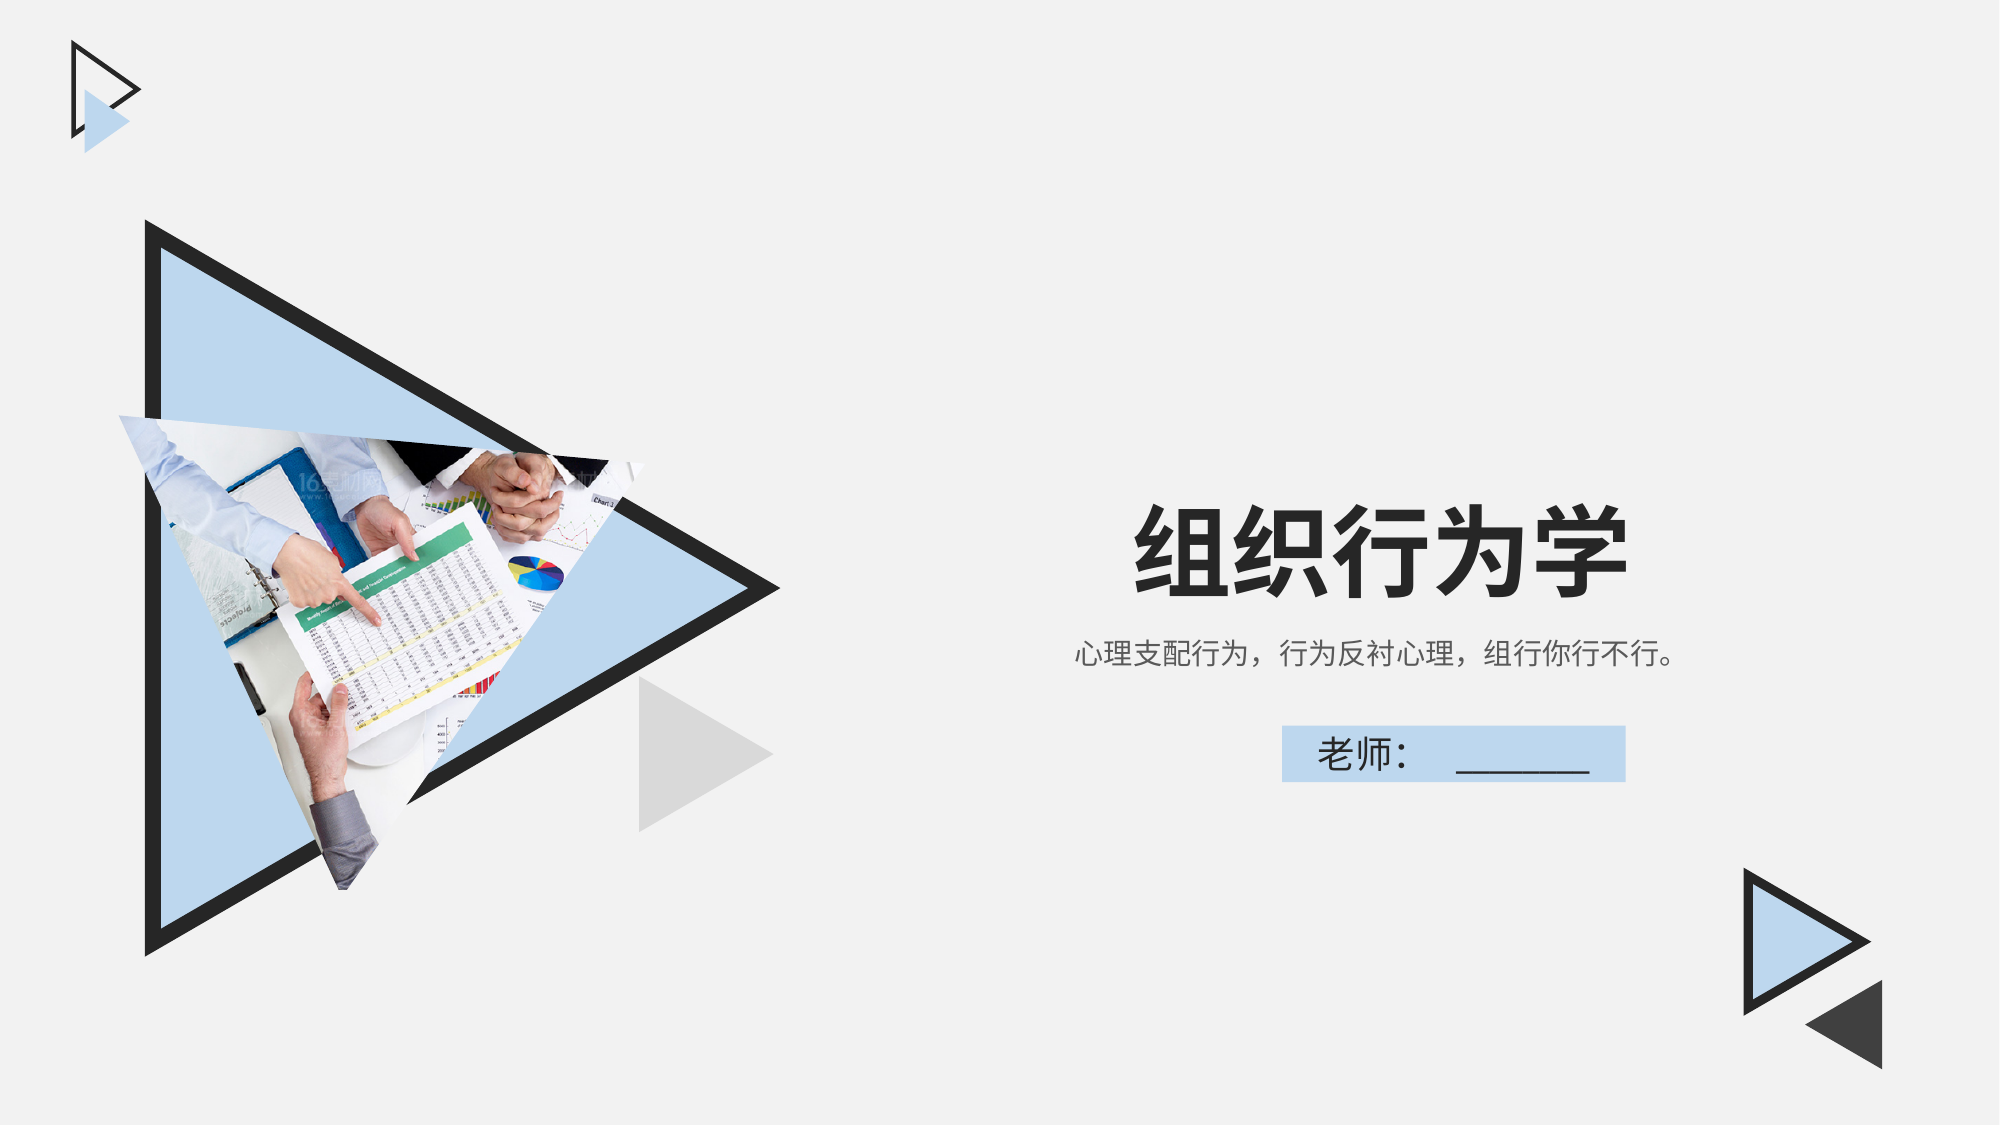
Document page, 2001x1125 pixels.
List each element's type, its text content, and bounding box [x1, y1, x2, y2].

text_box 心理支配行为，行为反衬心理，组行你行不行。 [1056, 629, 1707, 676]
text_box [646, 678, 776, 830]
text_box [151, 231, 469, 415]
text_box [1803, 978, 1884, 1072]
text_box [1747, 873, 1865, 1010]
text_box [646, 518, 767, 658]
text_box 老师： ________ [1282, 725, 1626, 783]
picture [118, 415, 646, 890]
text_box [151, 890, 246, 945]
text_box 组织行为学 [1120, 483, 1644, 616]
